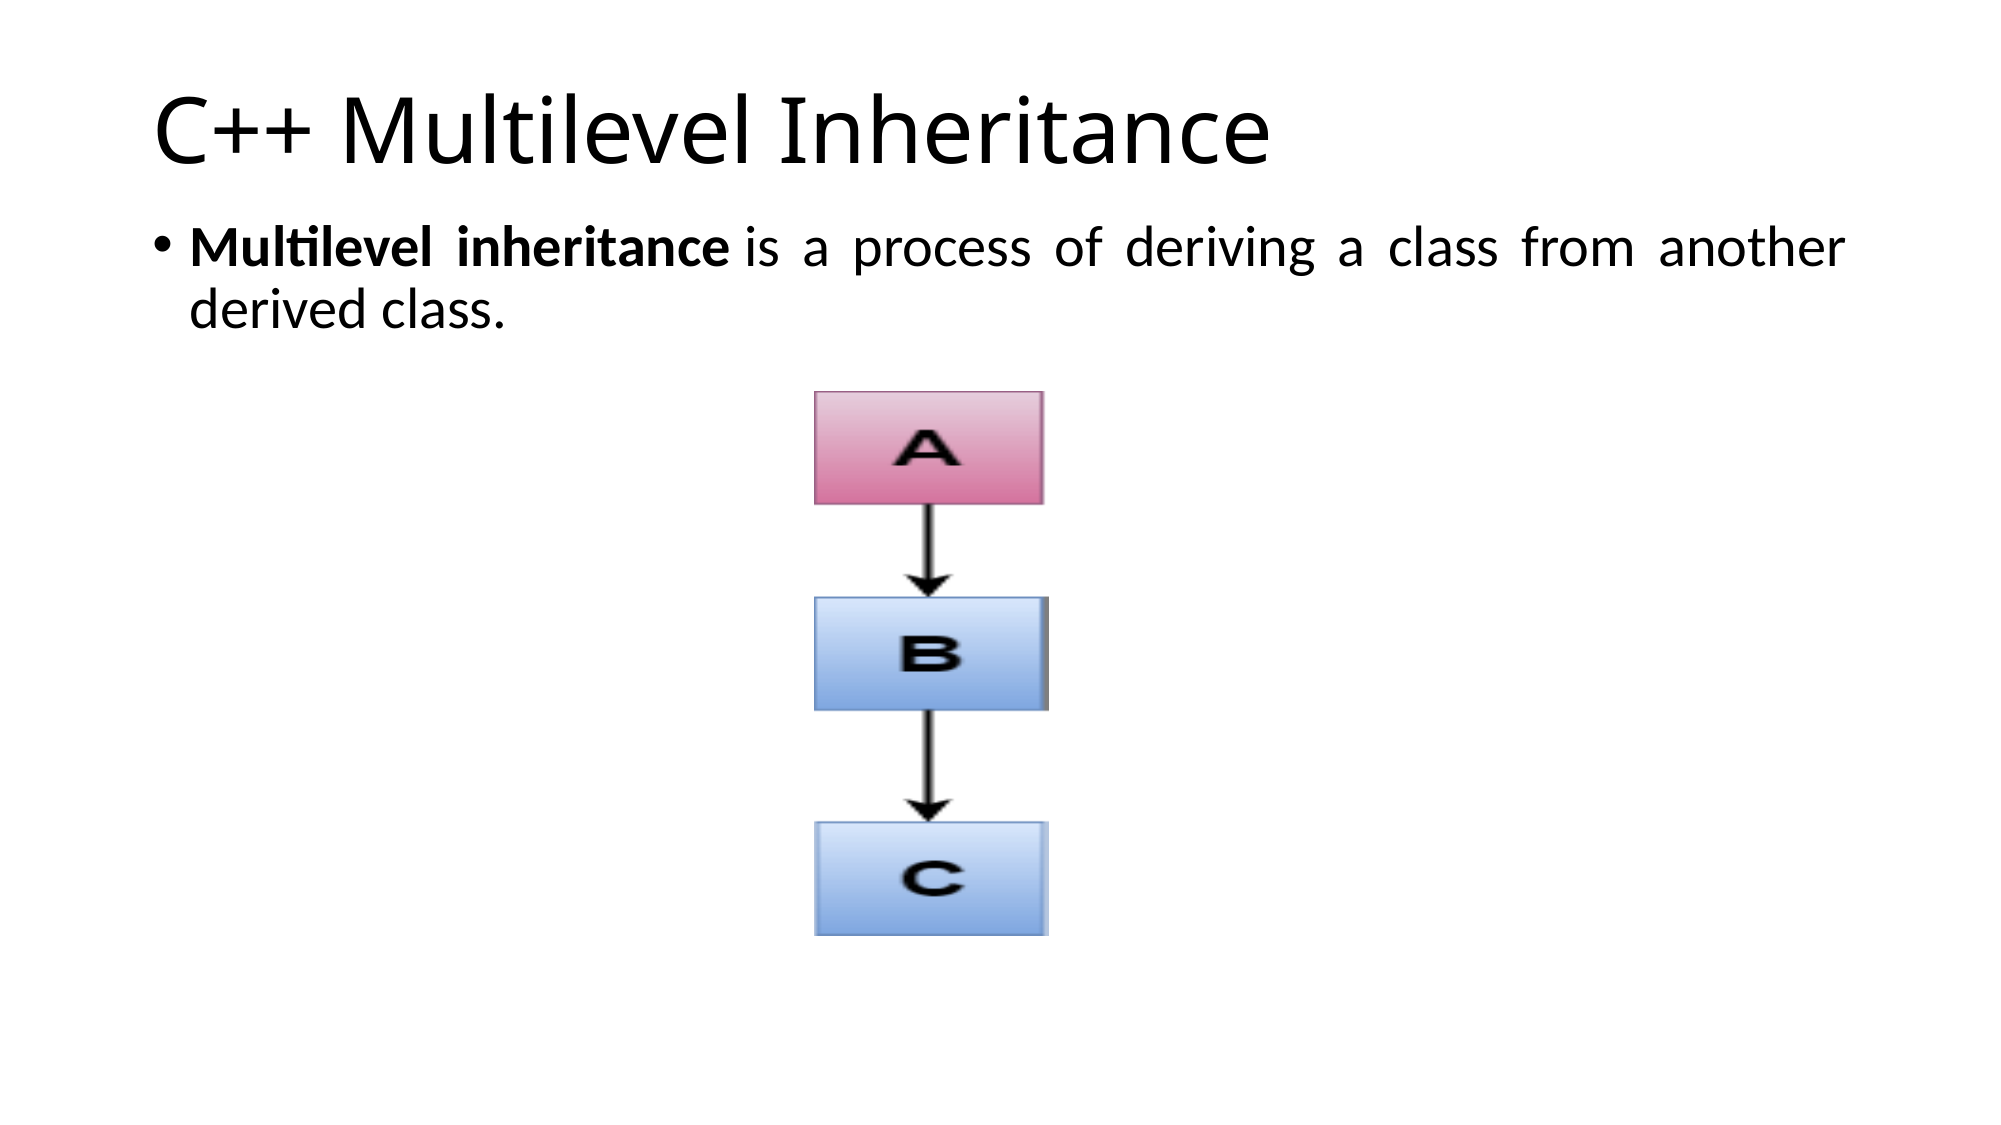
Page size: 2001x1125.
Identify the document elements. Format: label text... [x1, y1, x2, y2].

picture [814, 391, 1049, 936]
title C++ Multilevel Inheritance [137, 59, 1863, 208]
list Multilevel inheritance is a process of deriving a class from another derived class. [137, 208, 1863, 1014]
